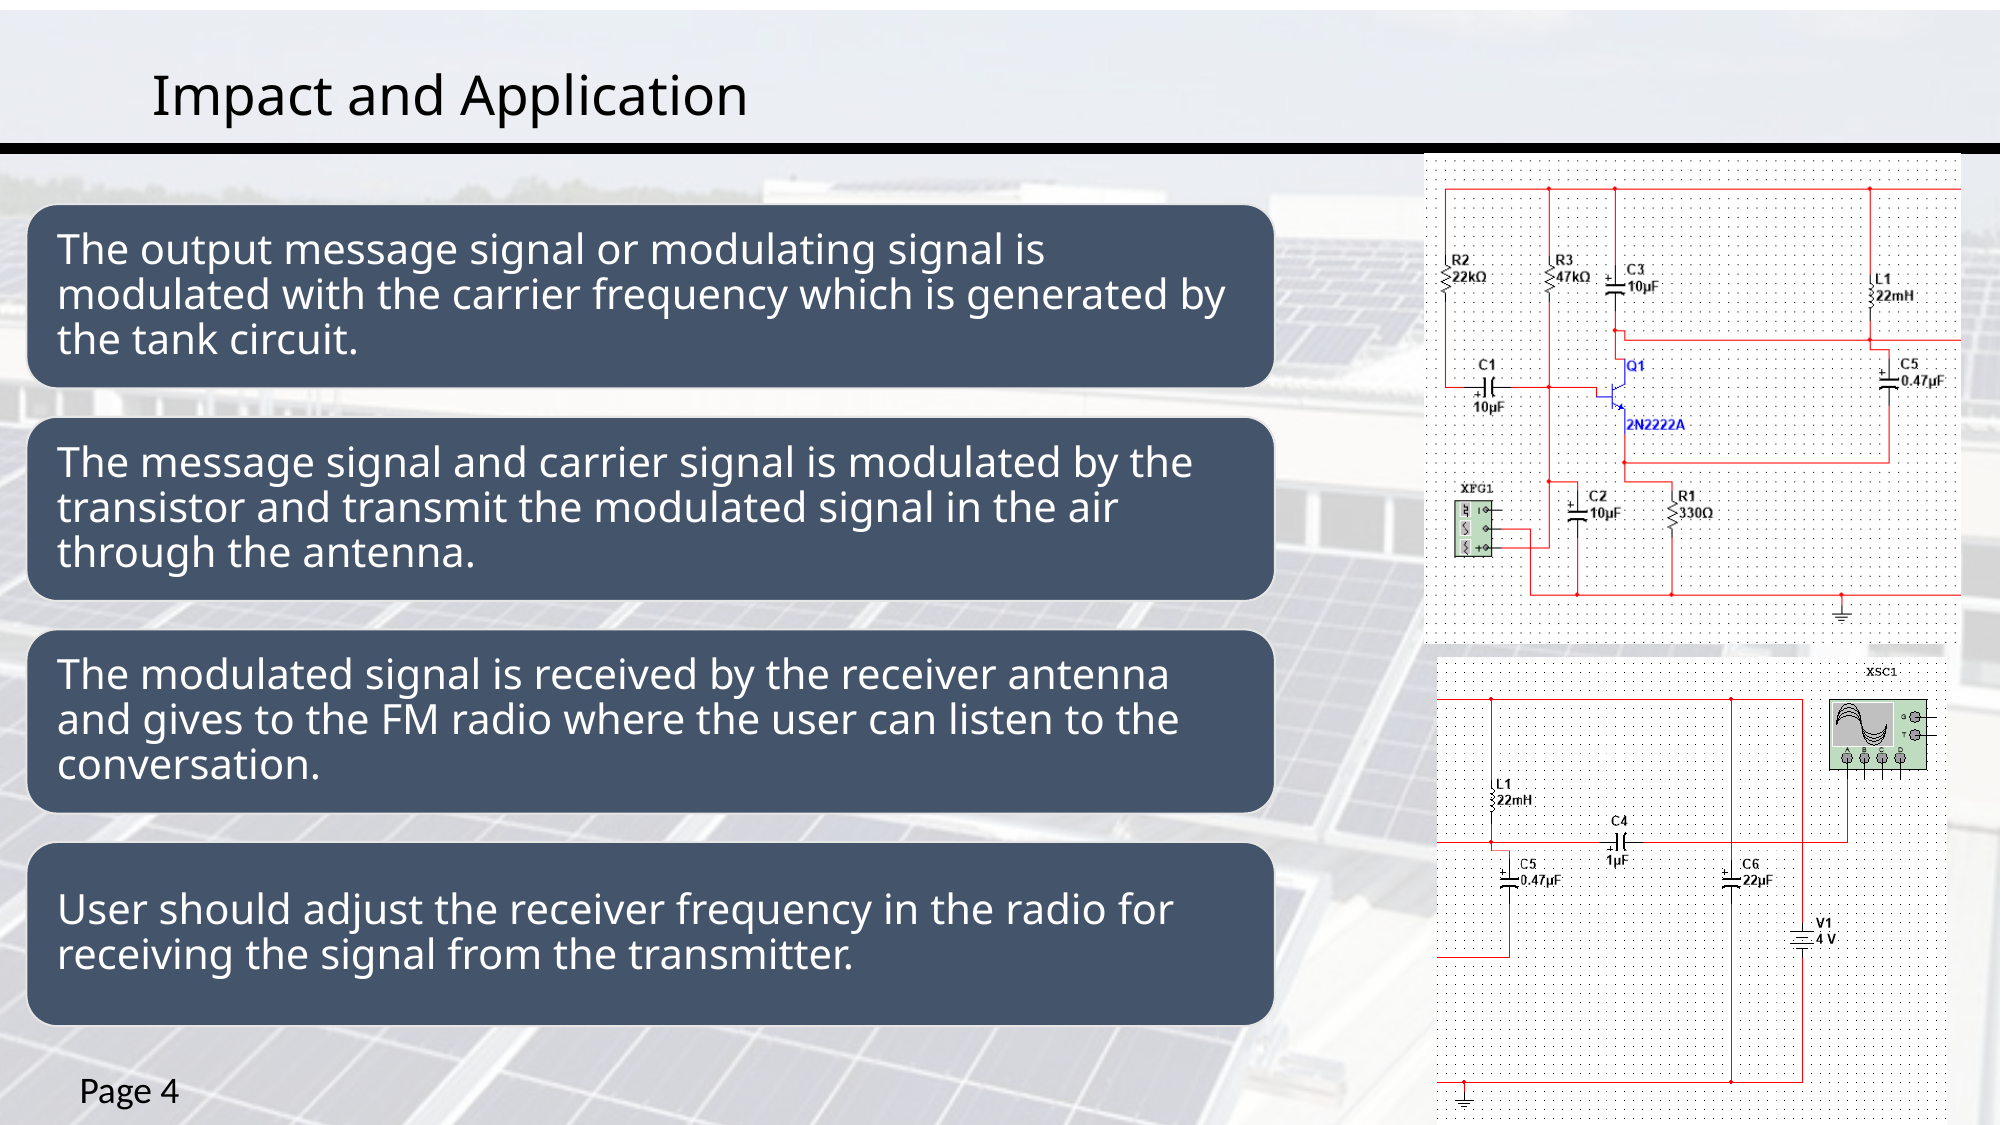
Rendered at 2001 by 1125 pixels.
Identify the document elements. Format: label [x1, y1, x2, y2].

picture [0, 10, 2000, 1125]
list [26, 202, 1275, 1028]
